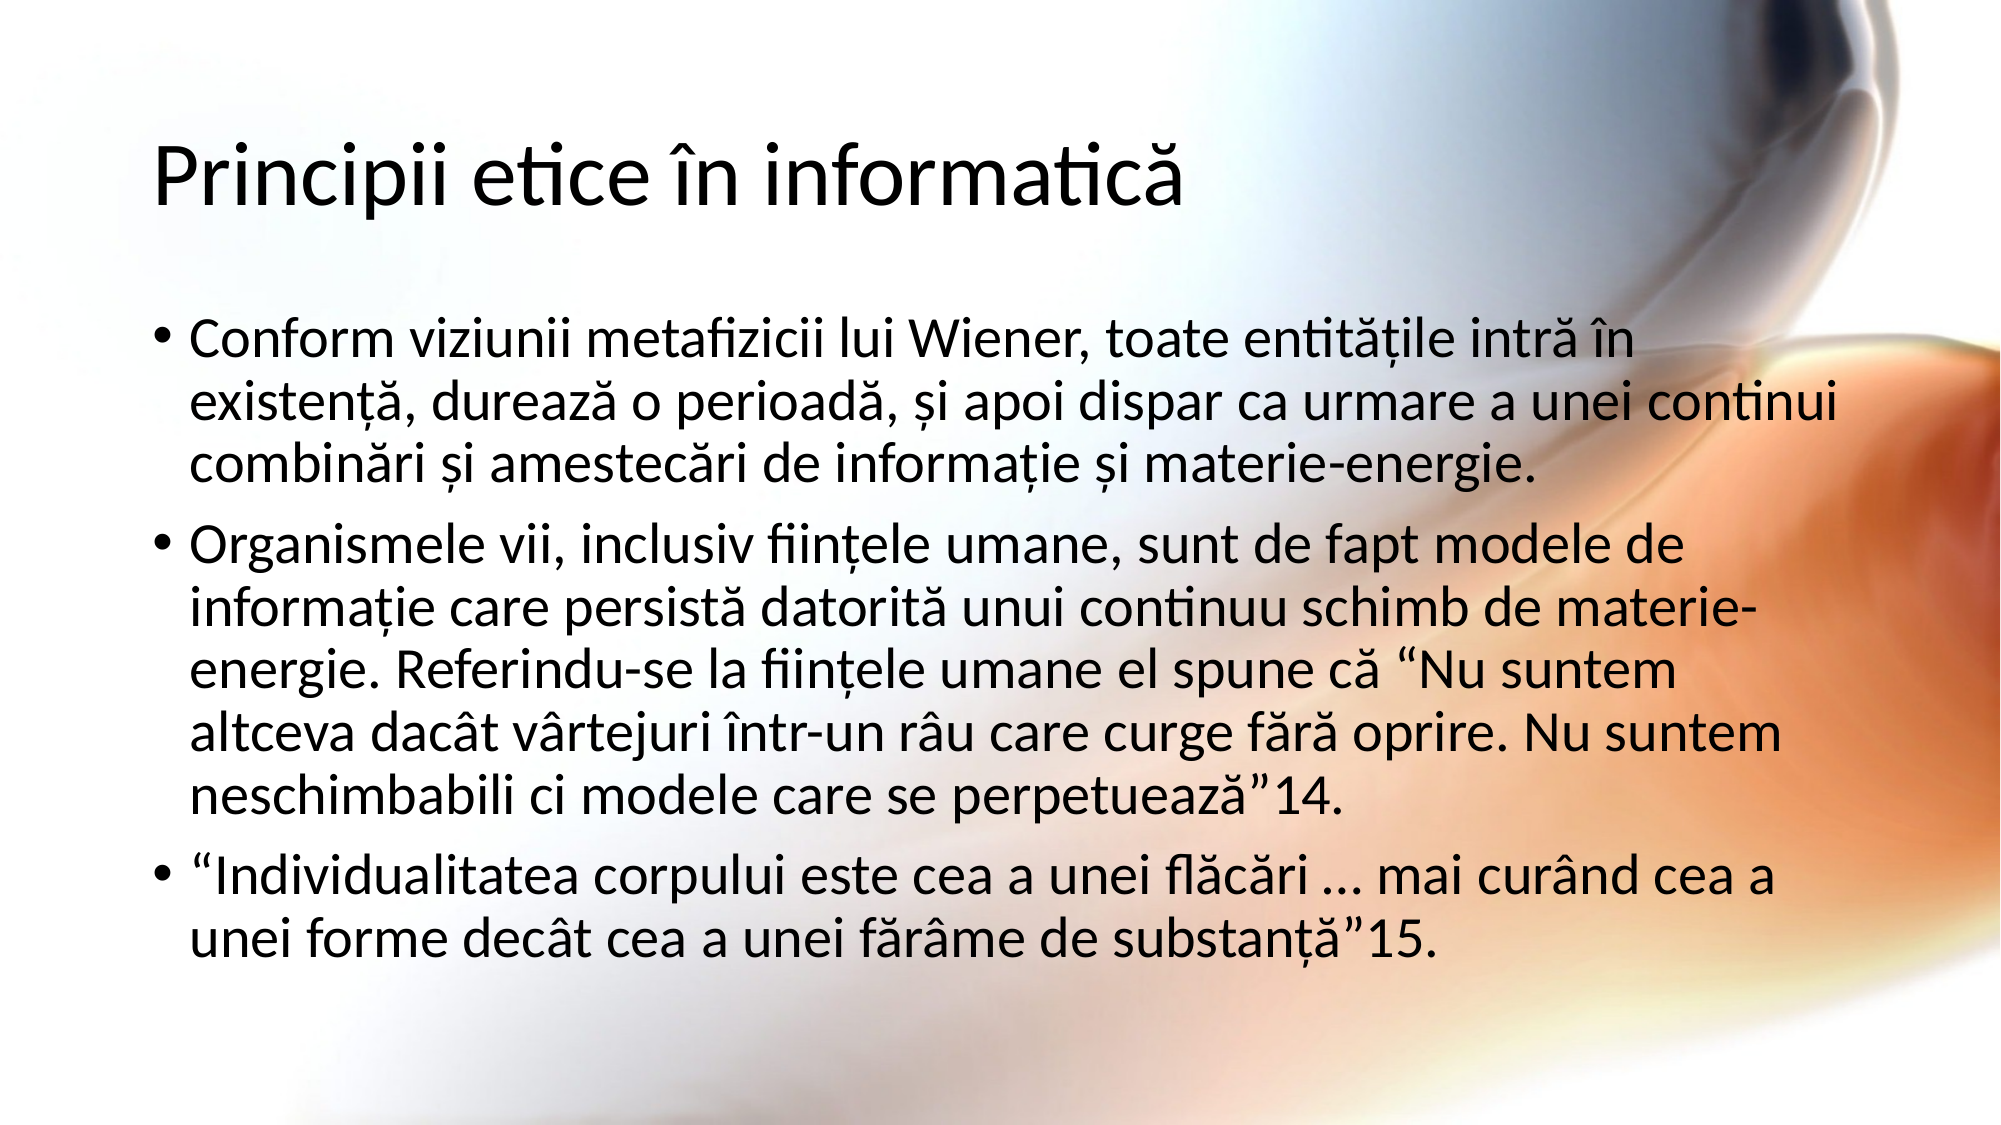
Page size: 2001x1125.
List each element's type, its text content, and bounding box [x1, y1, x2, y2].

list Conform viziunii metafizicii lui Wiener, toate entitățile intră în existență, durează o perioadă, și apoi dispar ca urmare a unei continui combinări și amestecări de informație și materie-energie. Organismele vii, inclusiv ființele umane, sunt de fapt modele de informație care persistă datorită unui continuu schimb de materie-energie. Referindu-se la ființele umane el spune că “Nu suntem altceva dacât vârtejuri într-un râu care curge fără oprire. Nu suntem neschimbabili ci modele care se perpetuează”14. “Individualitatea corpului este cea a unei flăcări … mai curând cea a unei forme decât cea a unei fărâme de substanță”15. [137, 299, 1863, 1014]
title Principii etice în informatică [137, 59, 1863, 278]
picture [0, 0, 2001, 1125]
